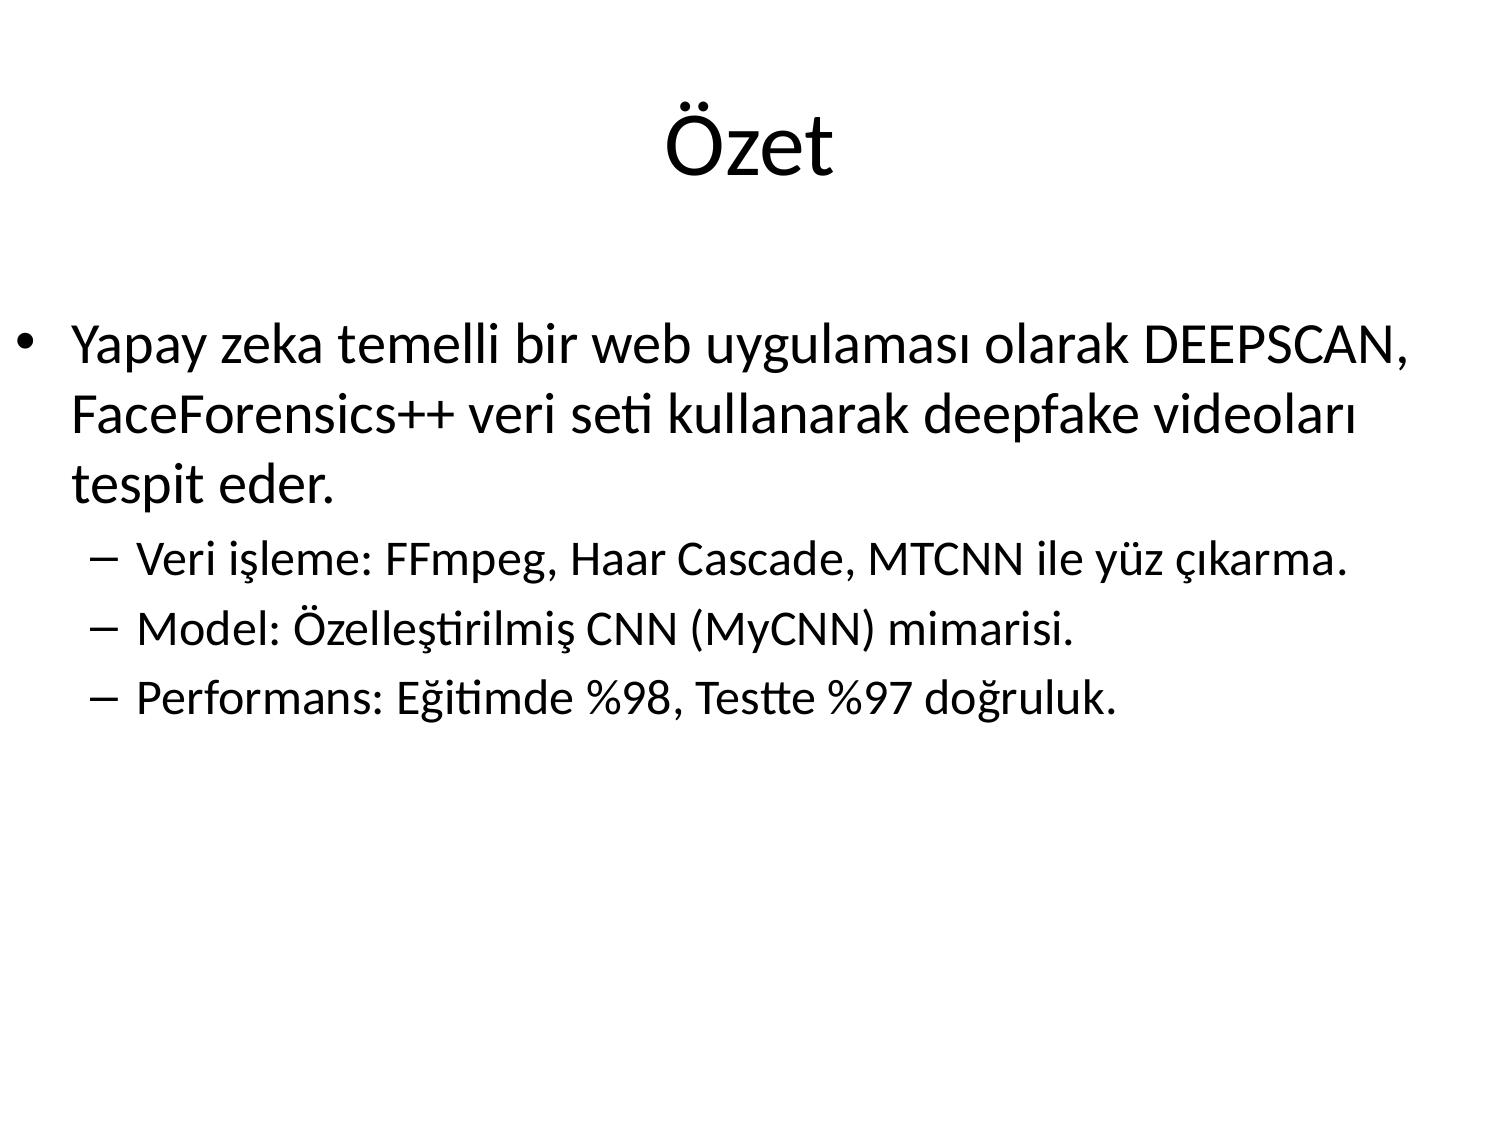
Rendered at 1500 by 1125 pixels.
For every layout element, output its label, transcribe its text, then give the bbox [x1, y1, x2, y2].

title Özet [75, 45, 1425, 233]
list Yapay zeka temelli bir web uygulaması olarak DEEPSCAN, FaceForensics++ veri seti kullanarak deepfake videoları tespit eder. Veri işleme: FFmpeg, Haar Cascade, MTCNN ile yüz çıkarma. Model: Özelleştirilmiş CNN (MyCNN) mimarisi. Performans: Eğitimde %98, Testte %97 doğruluk. [0, 297, 1500, 1041]
